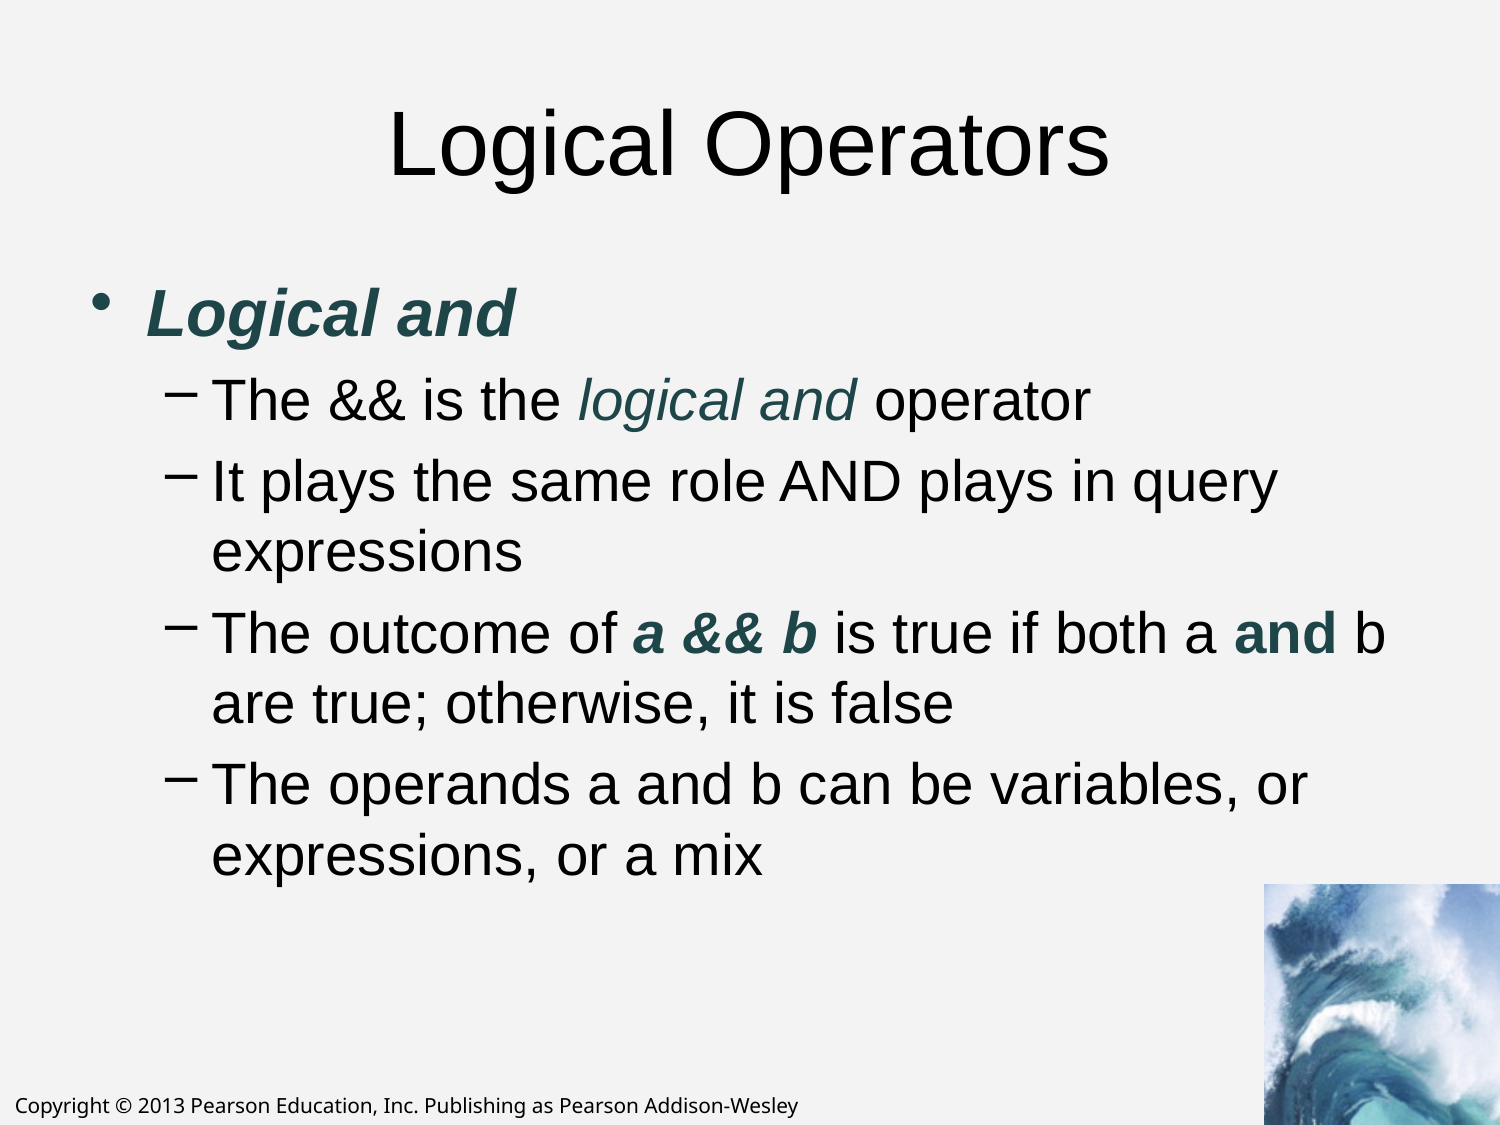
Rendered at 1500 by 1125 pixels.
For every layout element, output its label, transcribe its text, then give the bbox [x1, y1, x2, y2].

list Logical and The && is the logical and operator It plays the same role AND plays in query expressions The outcome of a && b is true if both a and b are true; otherwise, it is false The operands a and b can be variables, or expressions, or a mix [74, 262, 1426, 1006]
title Logical Operators [74, 44, 1426, 233]
picture [1264, 884, 1500, 1125]
